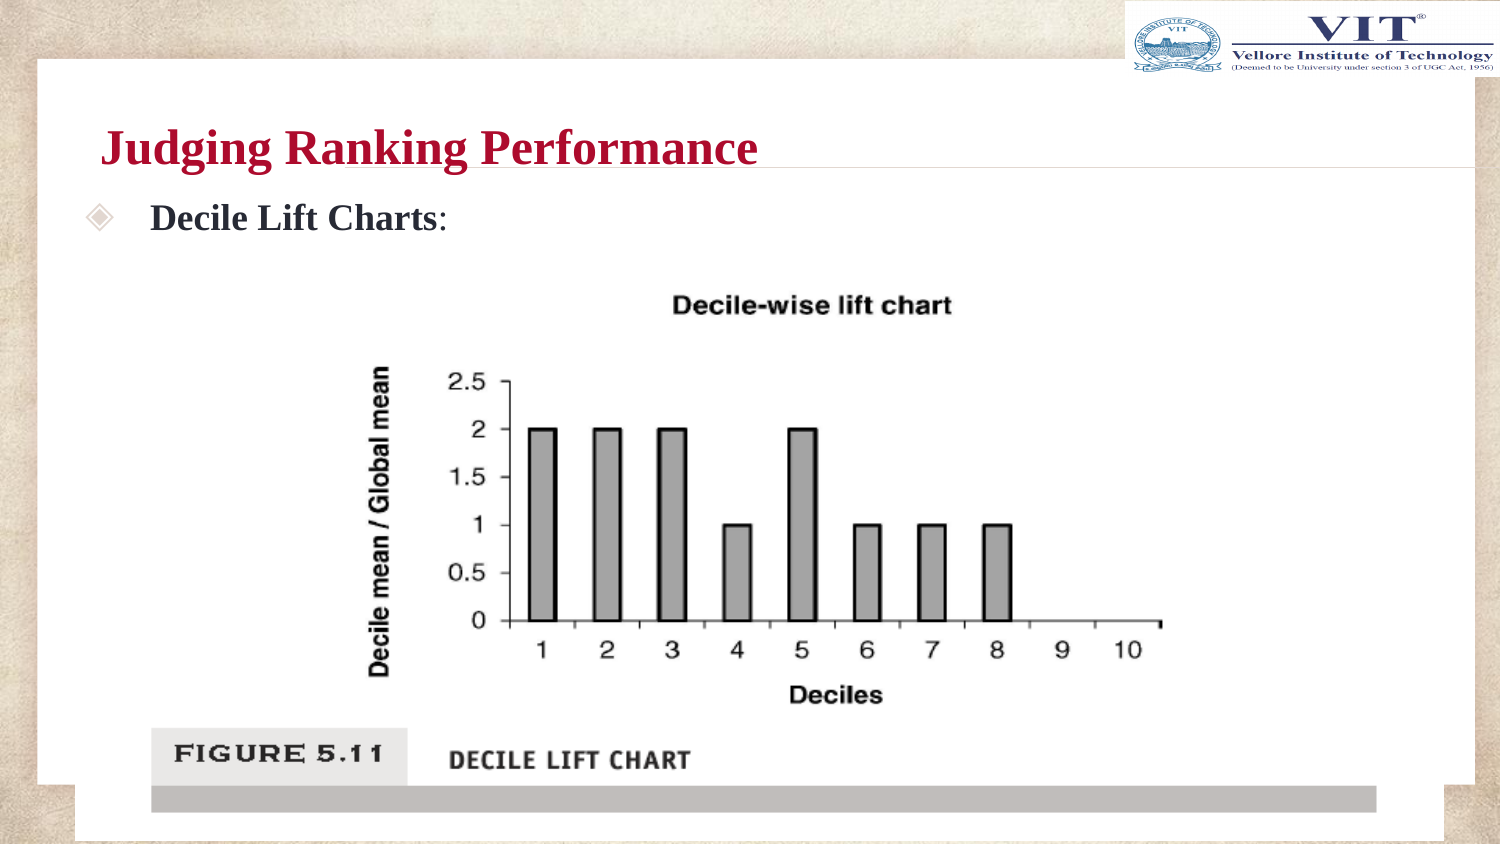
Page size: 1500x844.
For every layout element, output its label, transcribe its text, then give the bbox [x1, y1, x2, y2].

picture [0, 0, 1500, 844]
list Decile Lift Charts: [75, 192, 1438, 273]
title Judging Ranking Performance [99, 109, 1441, 175]
